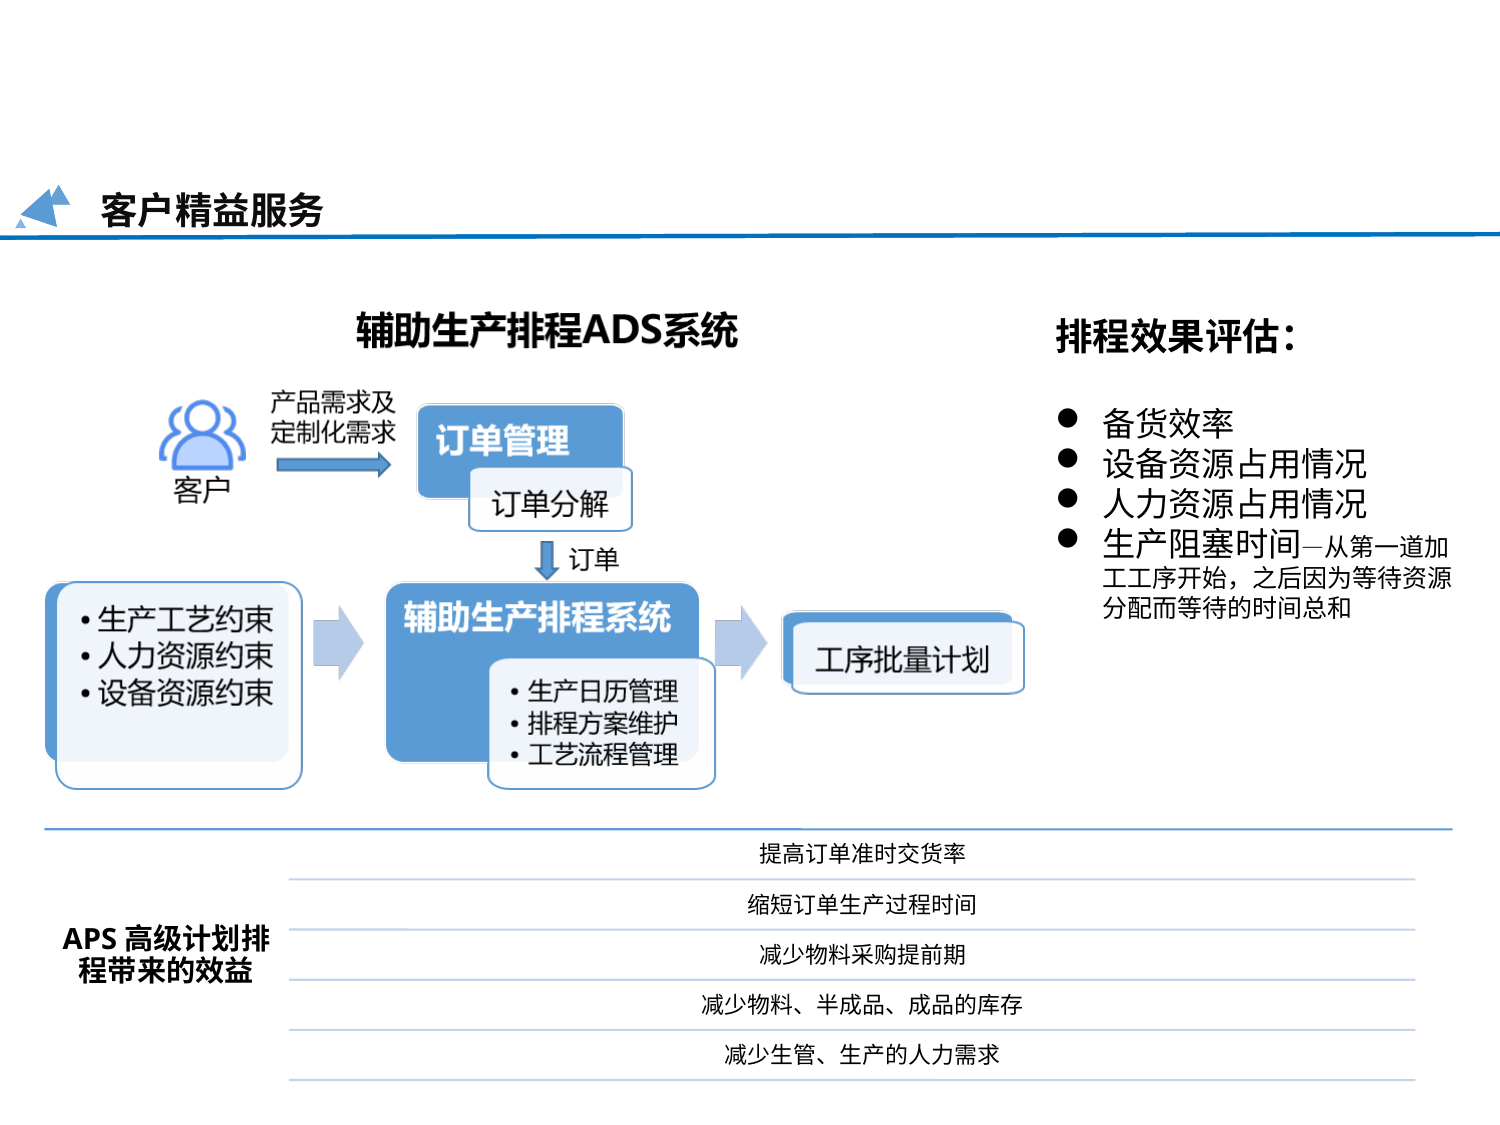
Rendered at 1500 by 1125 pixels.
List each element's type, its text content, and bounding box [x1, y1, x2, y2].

text_box 客户精益服务 [85, 179, 671, 234]
text_box 排程效果评估： 备货效率 设备资源占用情况 人力资源占用情况 生产阻塞时间—从第一道加工工序开始，之后因为等待资源分配而等待的时间总和 [1040, 305, 1468, 630]
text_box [44, 829, 1453, 1083]
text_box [15, 184, 71, 228]
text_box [0, 234, 1500, 238]
picture [43, 294, 1025, 791]
